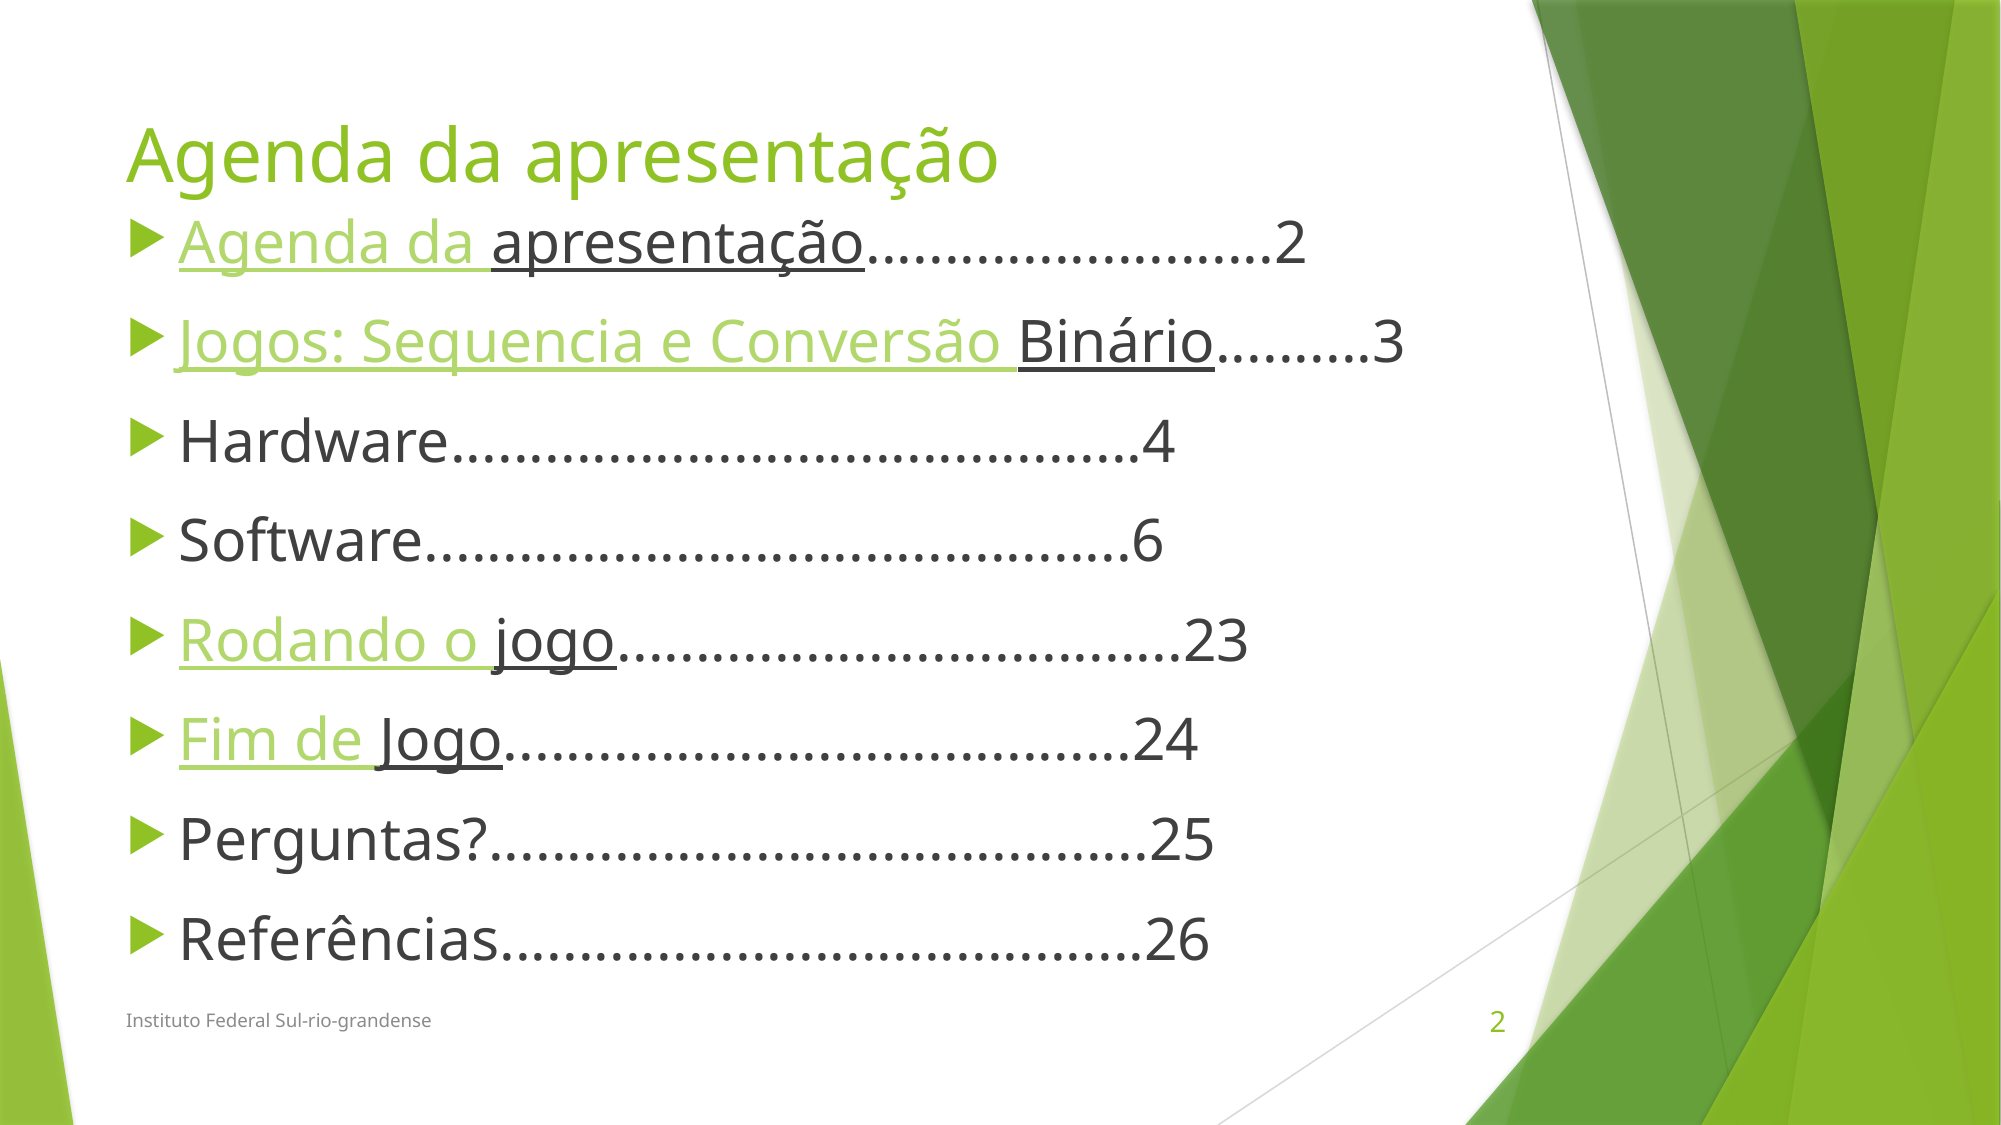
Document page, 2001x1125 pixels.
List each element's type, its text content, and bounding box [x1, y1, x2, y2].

title Agenda da apresentação [111, 99, 1522, 196]
footer Instituto Federal Sul-rio-grandense [111, 991, 1145, 1051]
list Agenda da apresentação..........................2 Jogos: Sequencia e Conversão Binário..........3 Hardware............................................4 Software.............................................6 Rodando o jogo....................................23 Fim de Jogo........................................24 Perguntas?..........................................25 Referências.........................................26 [111, 196, 1547, 992]
slide_number 2 [1409, 991, 1522, 1051]
